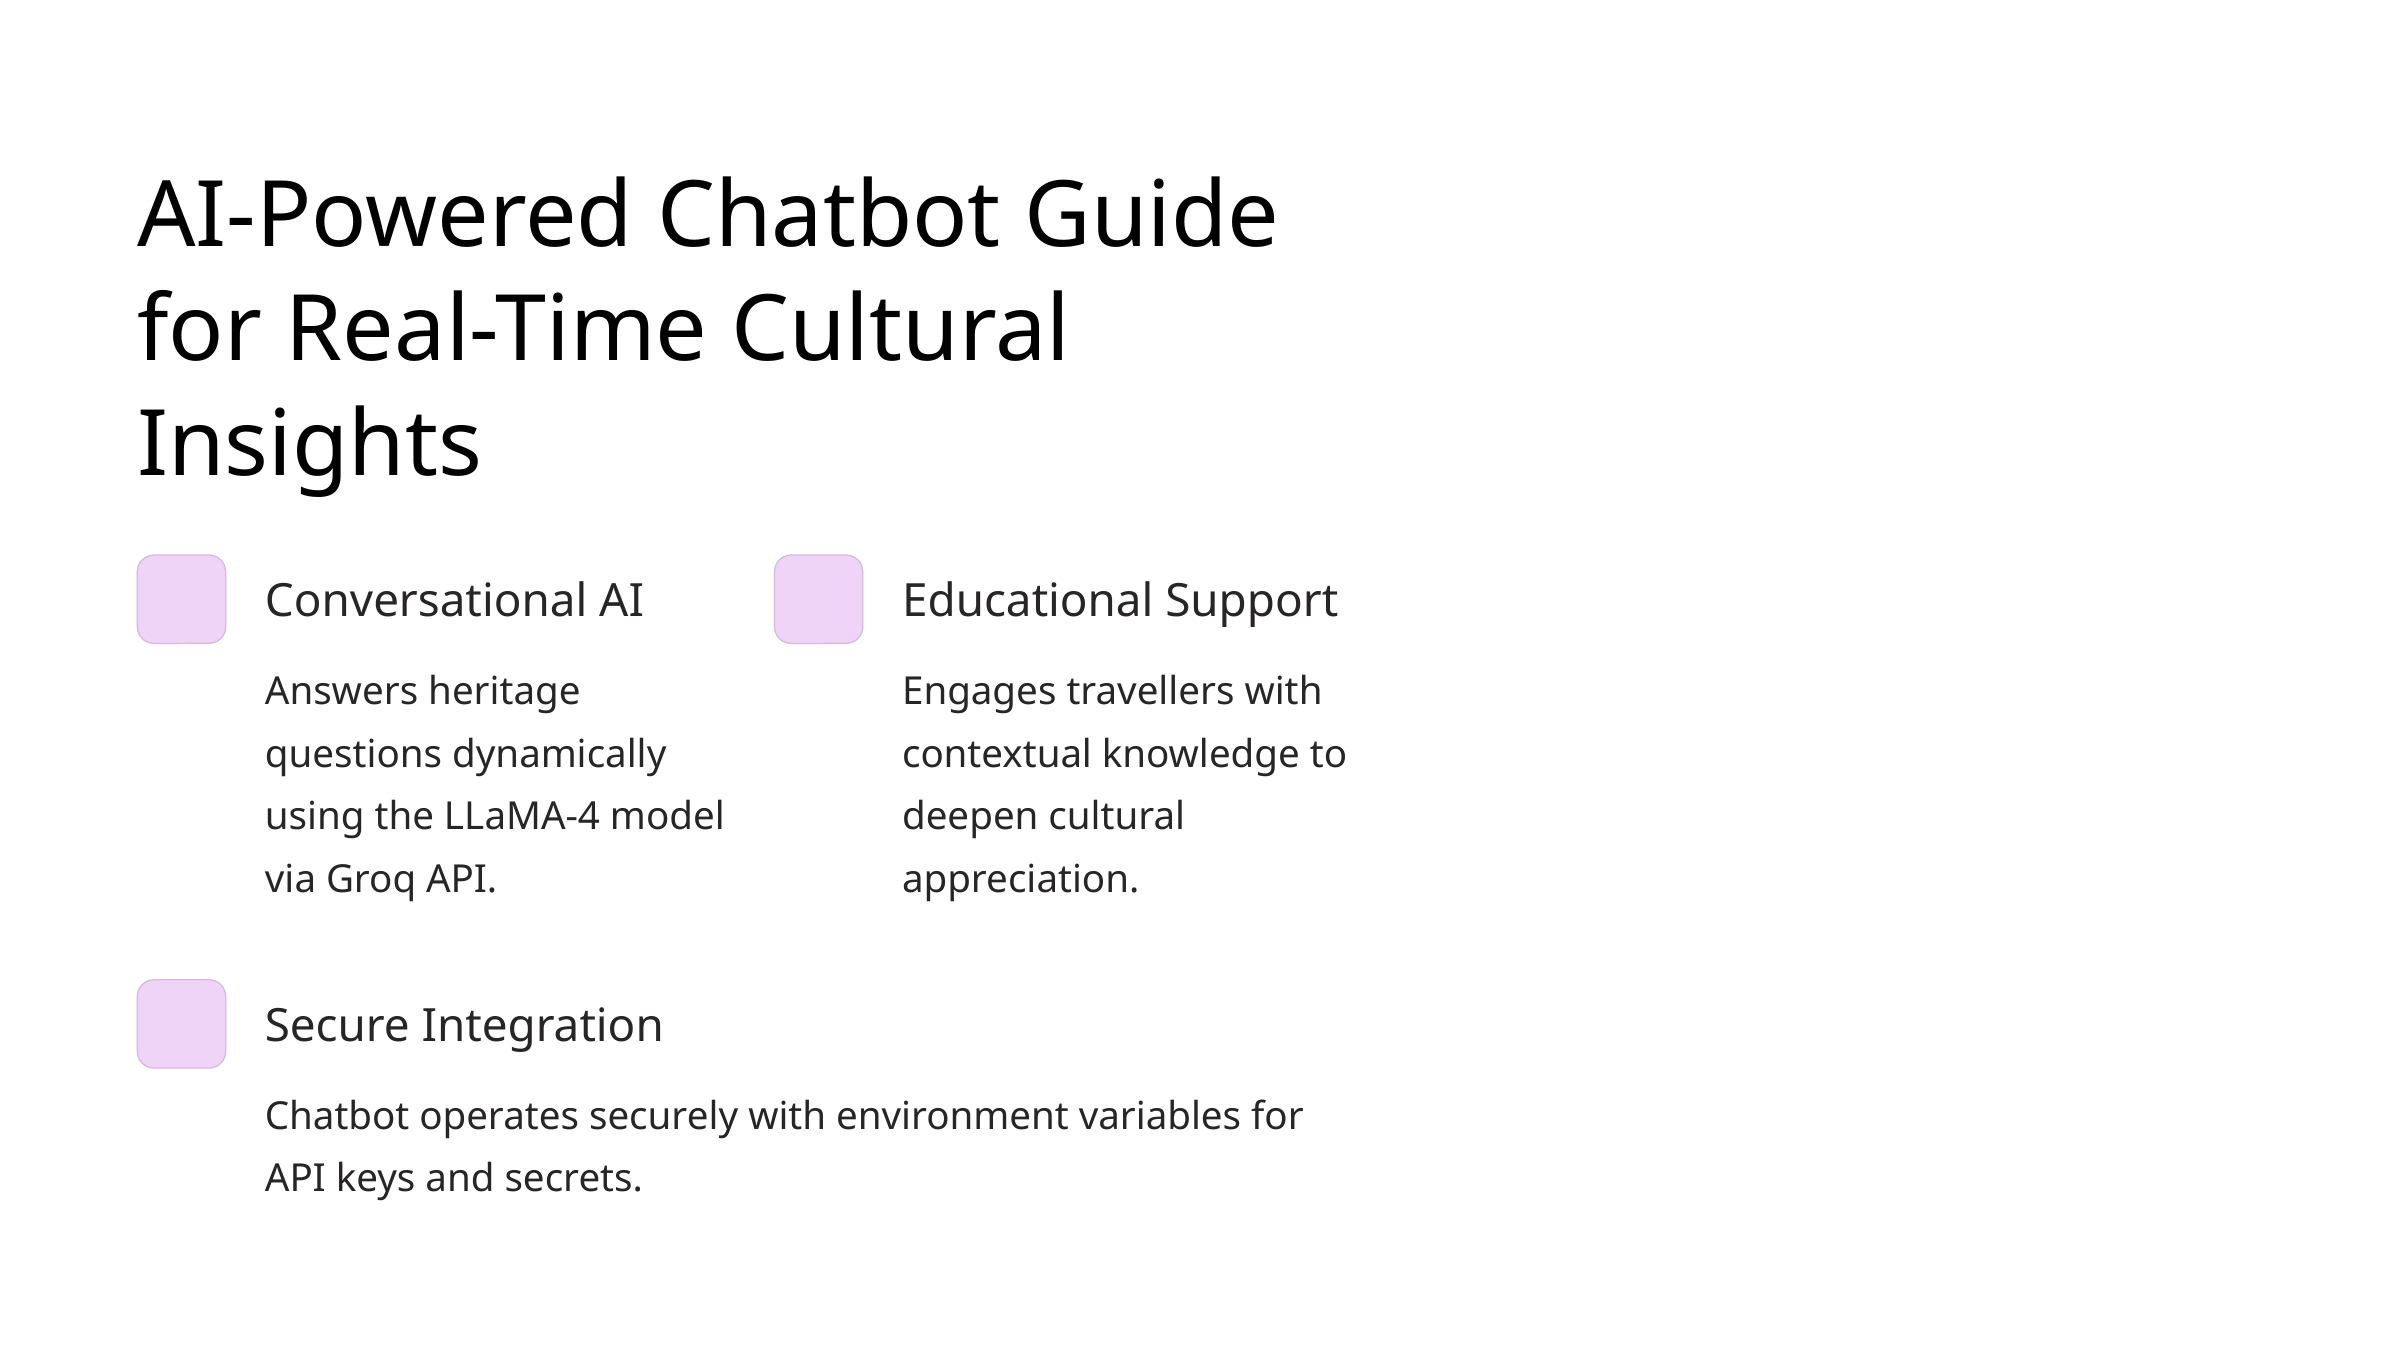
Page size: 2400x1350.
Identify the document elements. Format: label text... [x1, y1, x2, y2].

text_box [137, 555, 226, 644]
text_box AI-Powered Chatbot Guide for Real-Time Cultural Insights [137, 149, 1363, 497]
text_box Secure Integration [265, 993, 727, 1051]
text_box [137, 979, 226, 1069]
text_box Chatbot operates securely with environment variables for API keys and secrets. [265, 1074, 1363, 1201]
text_box Educational Support [902, 568, 1363, 627]
text_box Conversational AI [265, 568, 726, 627]
text_box Answers heritage questions dynamically using the LLaMA-4 model via Groq API. [265, 649, 726, 902]
text_box Engages travellers with contextual knowledge to deepen cultural appreciation. [902, 649, 1363, 902]
text_box [774, 555, 863, 644]
